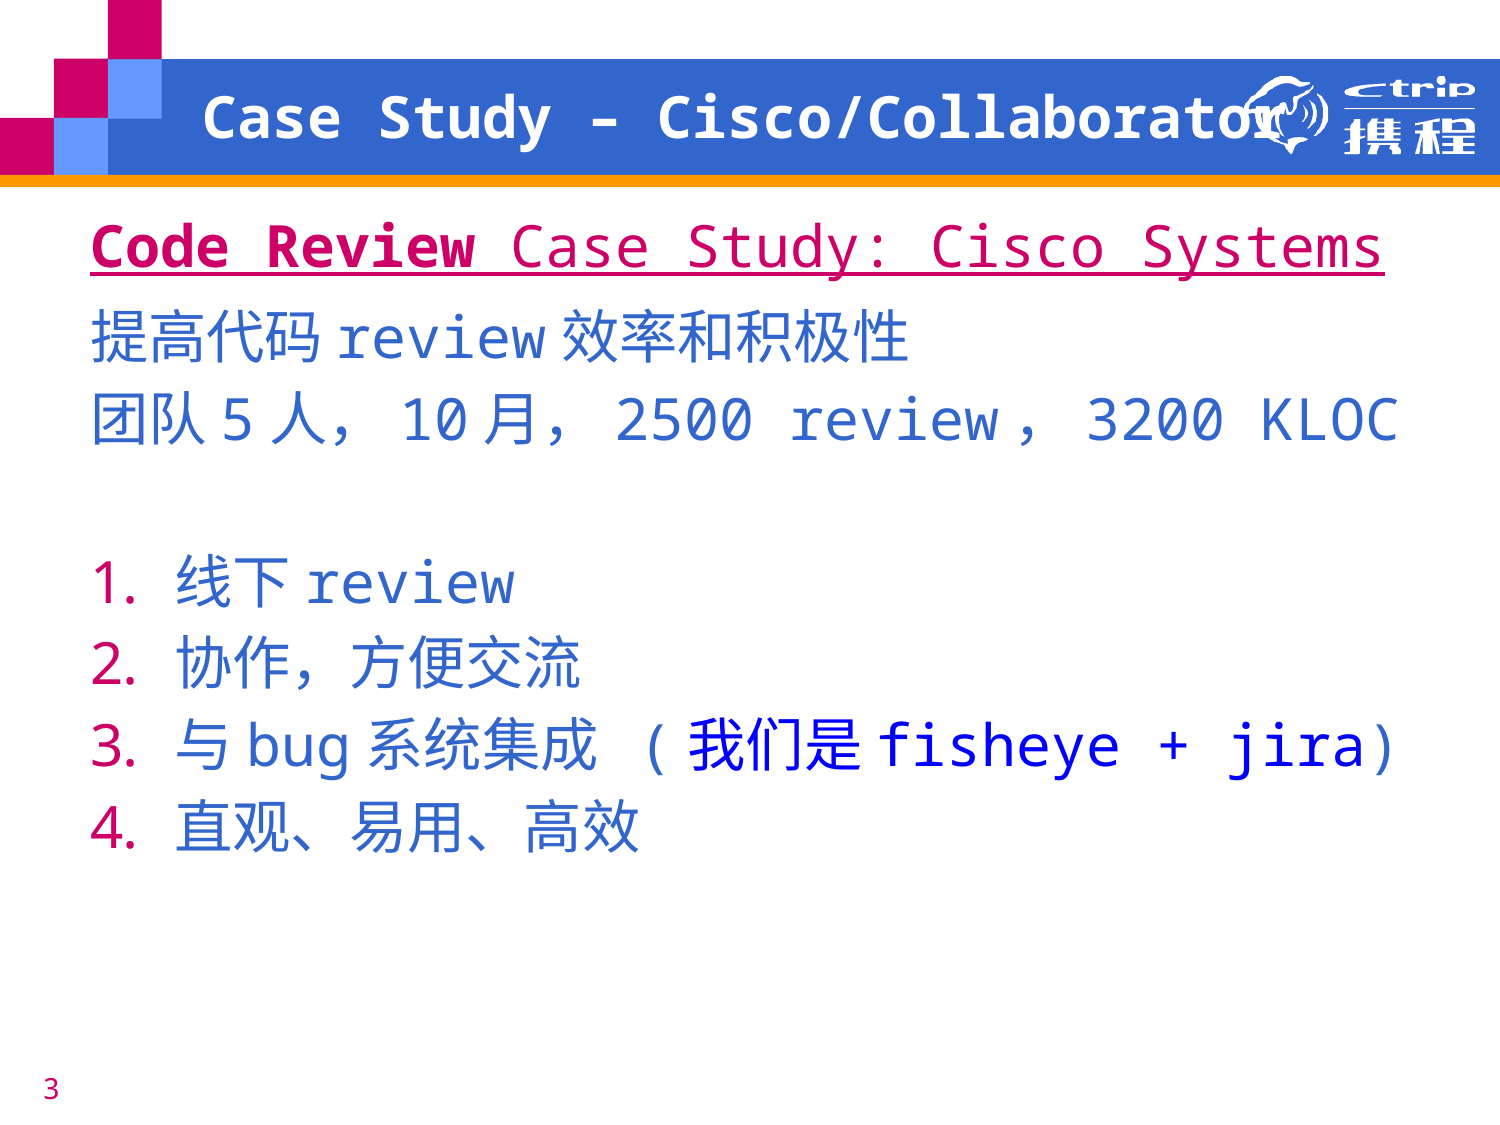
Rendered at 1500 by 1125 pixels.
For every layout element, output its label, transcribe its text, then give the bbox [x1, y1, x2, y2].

list Code Review Case Study: Cisco Systems 提高代码review效率和积极性 团队5人，10月，2500 review，3200 KLOC 线下review 协作，方便交流 与bug系统集成 (我们是fisheye + jira) 直观、易用、高效 [75, 201, 1425, 1063]
picture [1237, 69, 1488, 163]
title Case Study – Cisco/Collaborator [187, 75, 1400, 155]
slide_number 3 [0, 1062, 76, 1116]
